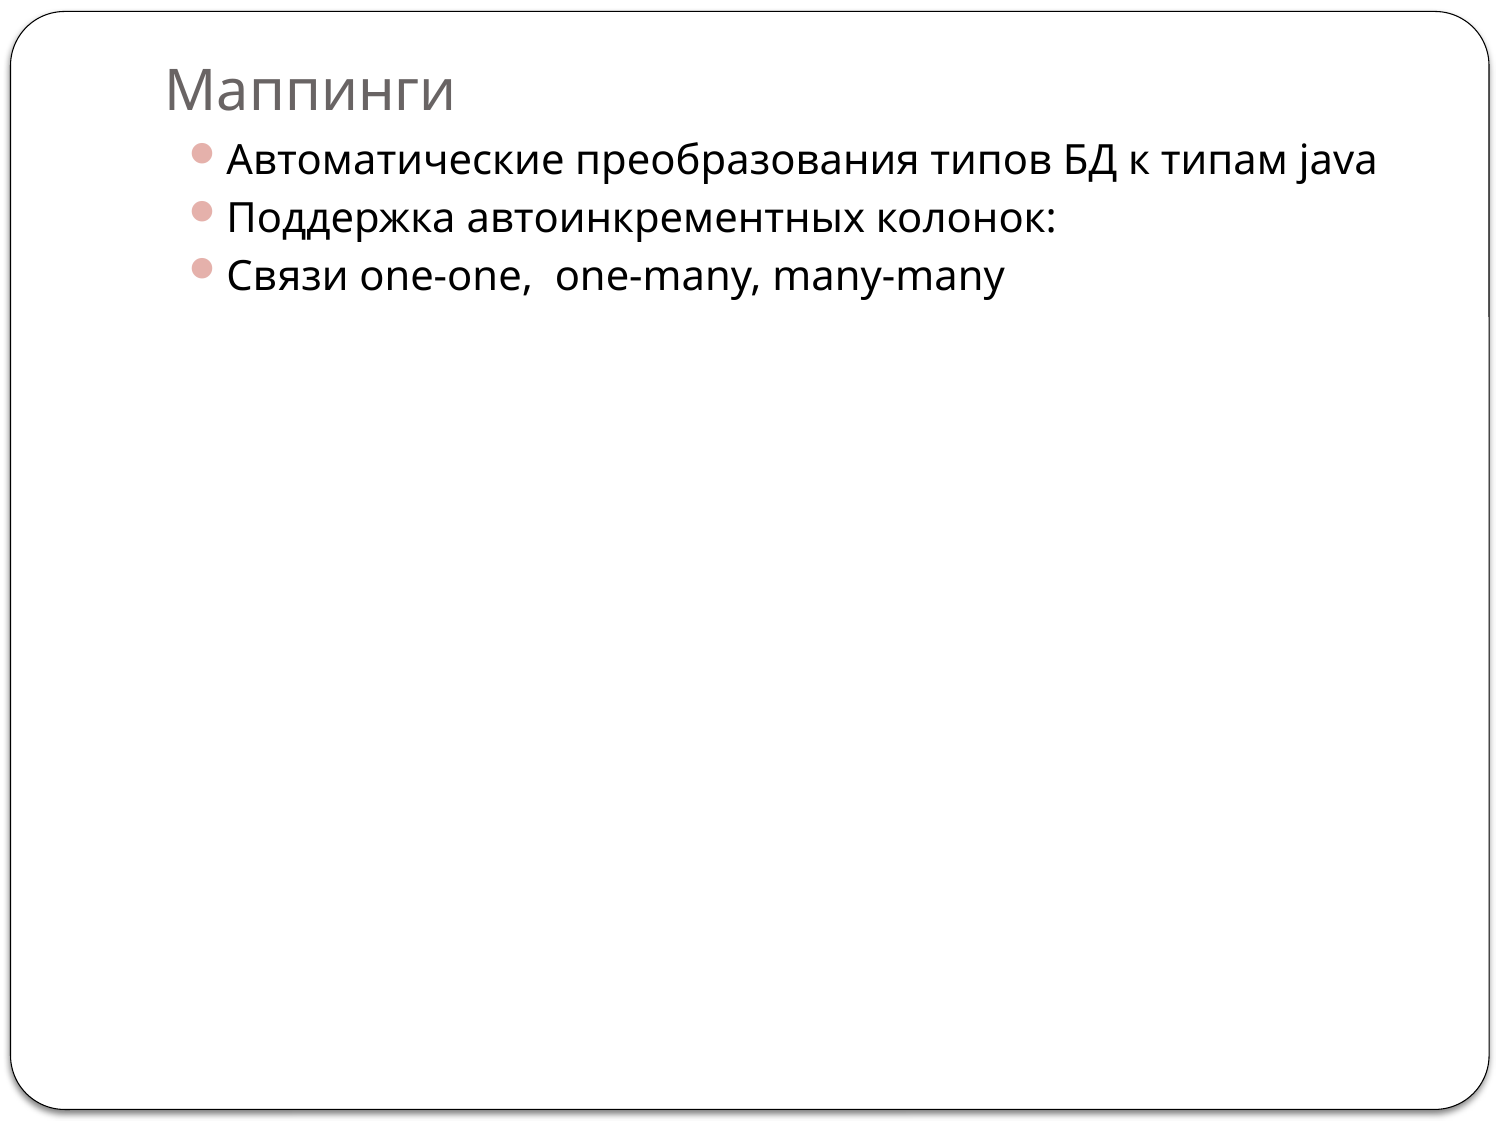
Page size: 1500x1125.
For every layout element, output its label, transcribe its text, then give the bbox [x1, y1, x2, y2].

list Автоматические преобразования типов БД к типам java Поддержка автоинкрементных колонок: Связи one-one, one-many, many-many [76, 125, 1425, 1071]
title Маппинги [150, 45, 1425, 125]
